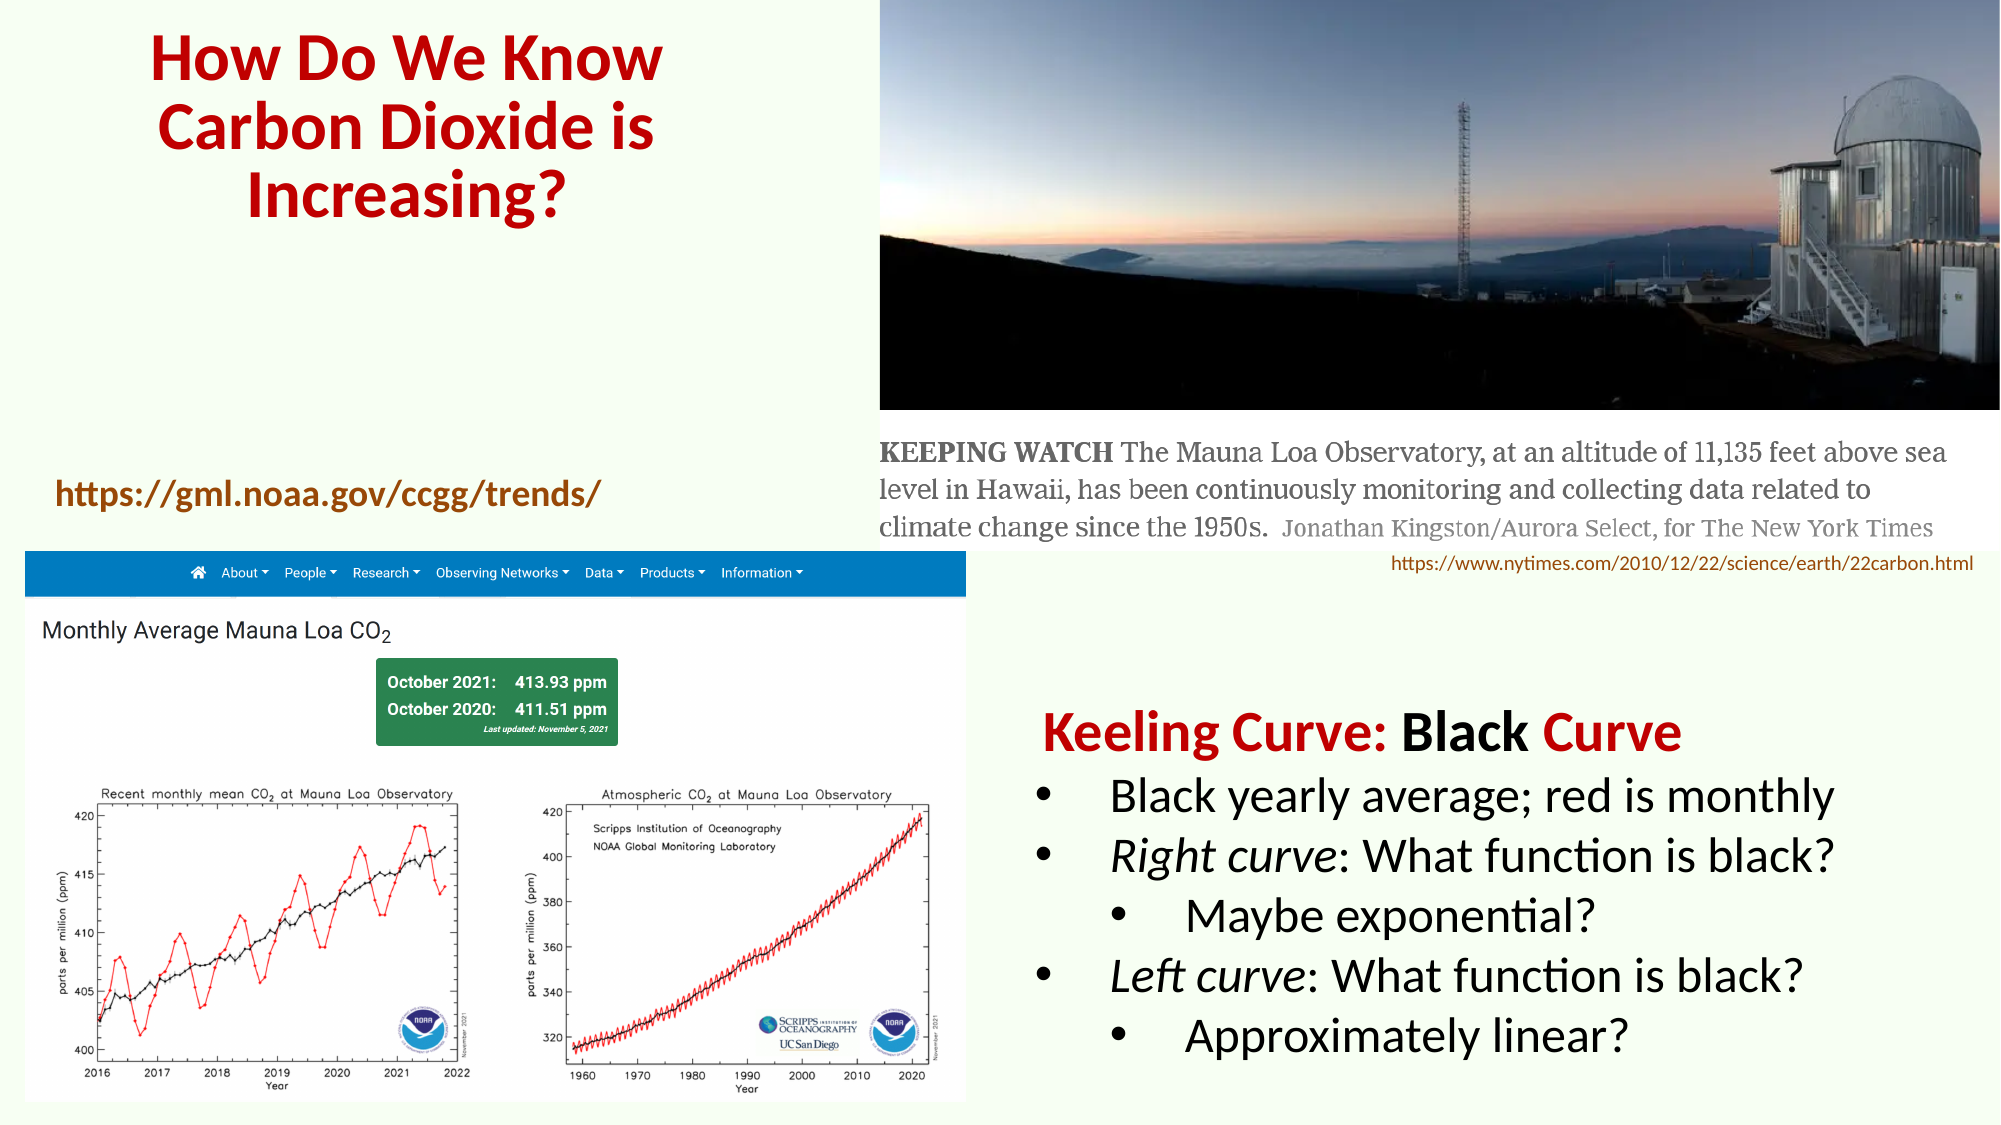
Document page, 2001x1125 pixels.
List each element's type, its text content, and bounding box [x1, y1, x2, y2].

title How Do We Know Carbon Dioxide is Increasing? [54, 9, 761, 255]
picture [25, 0, 2000, 1102]
text_box Keeling Curve: Black Curve Black yearly average; red is monthly Right curve: What function is black? Maybe exponential? Left curve: What function is black? Approximately linear? [1019, 685, 2000, 1071]
text_box https://gml.noaa.gov/ccgg/trends/ [40, 461, 641, 522]
text_box https://www.nytimes.com/2010/12/22/science/earth/22carbon.html [1376, 558, 2000, 582]
